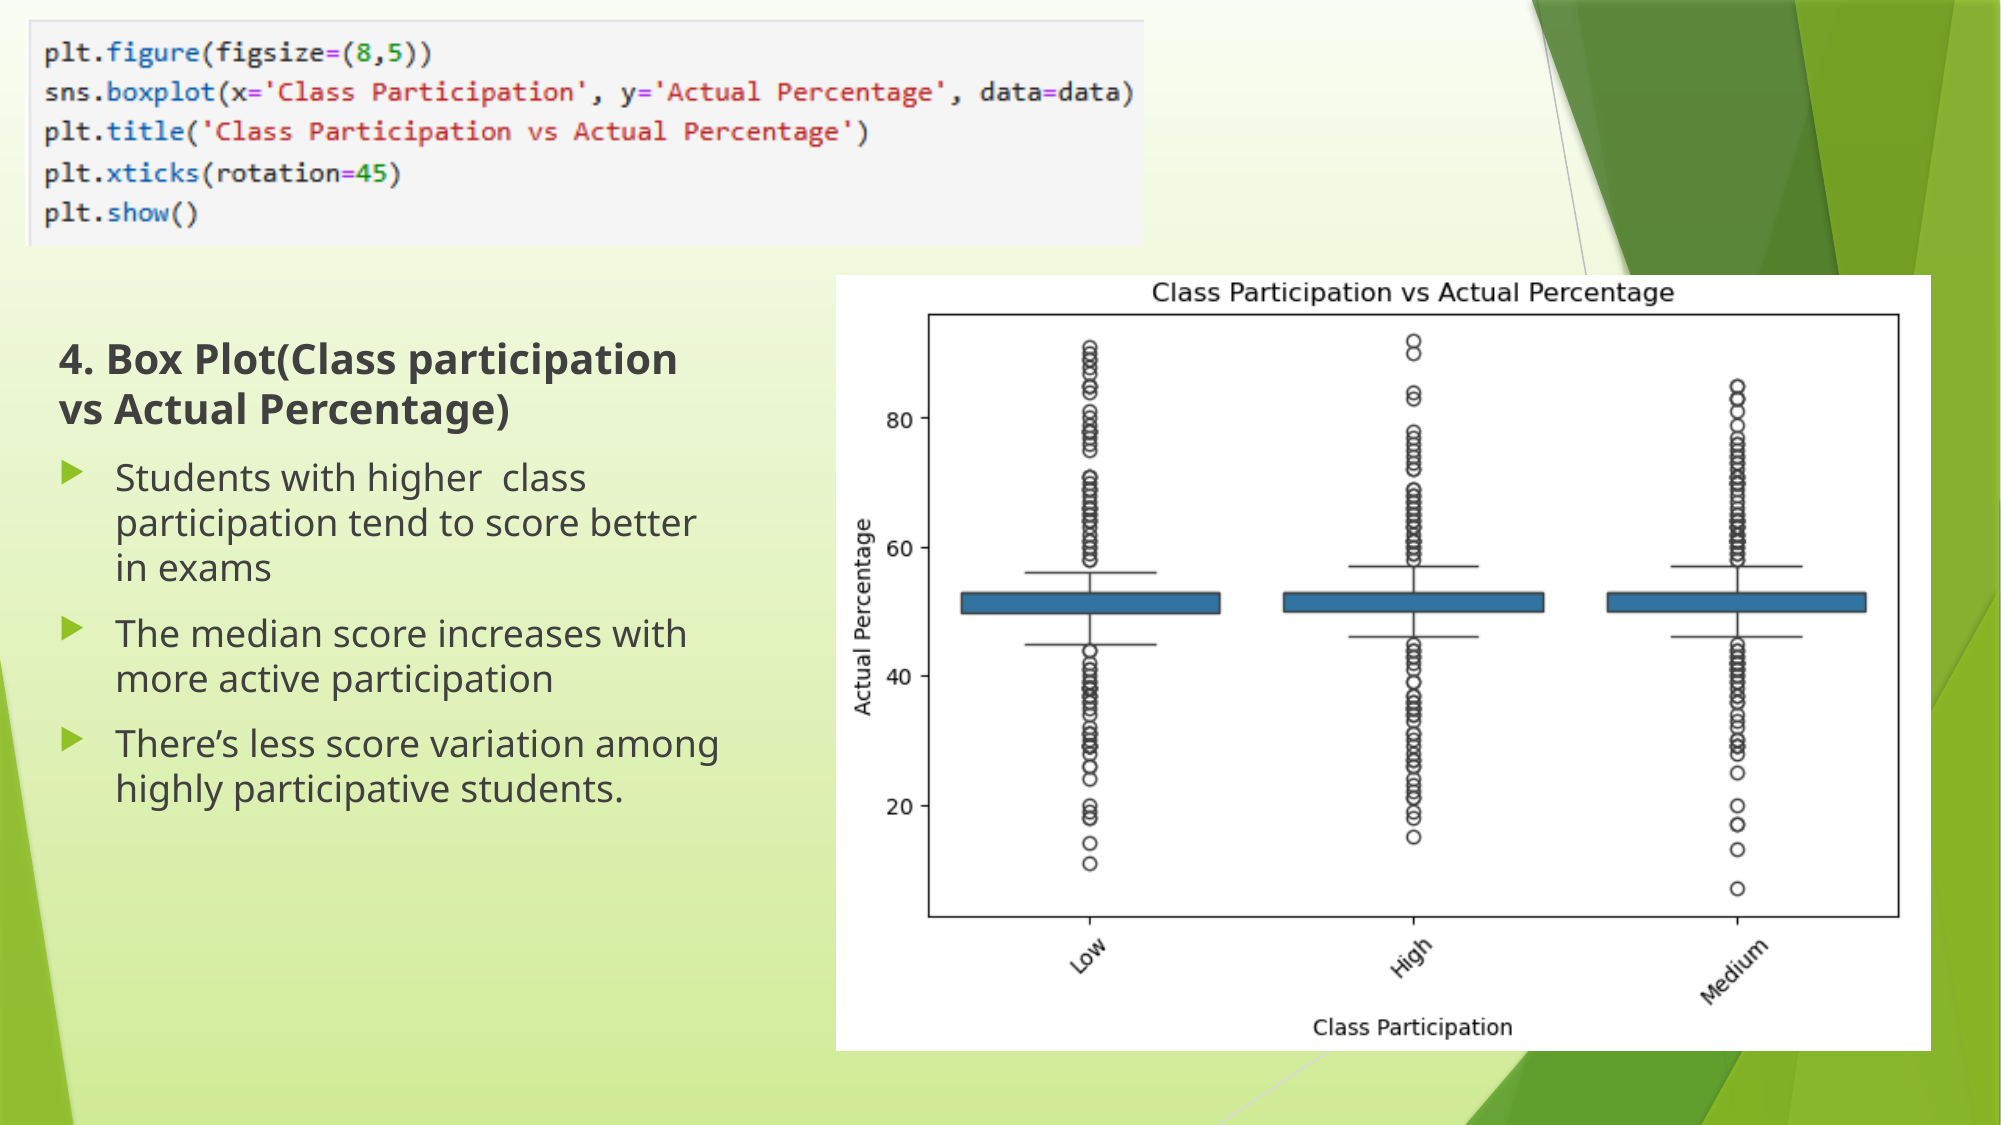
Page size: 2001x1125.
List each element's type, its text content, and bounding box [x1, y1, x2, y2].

list 4. Box Plot(Class participation vs Actual Percentage) Students with higher class participation tend to score better in exams The median score increases with more active participation There’s less score variation among highly participative students. [43, 325, 748, 883]
picture [836, 274, 1931, 1052]
picture [24, 18, 1145, 246]
